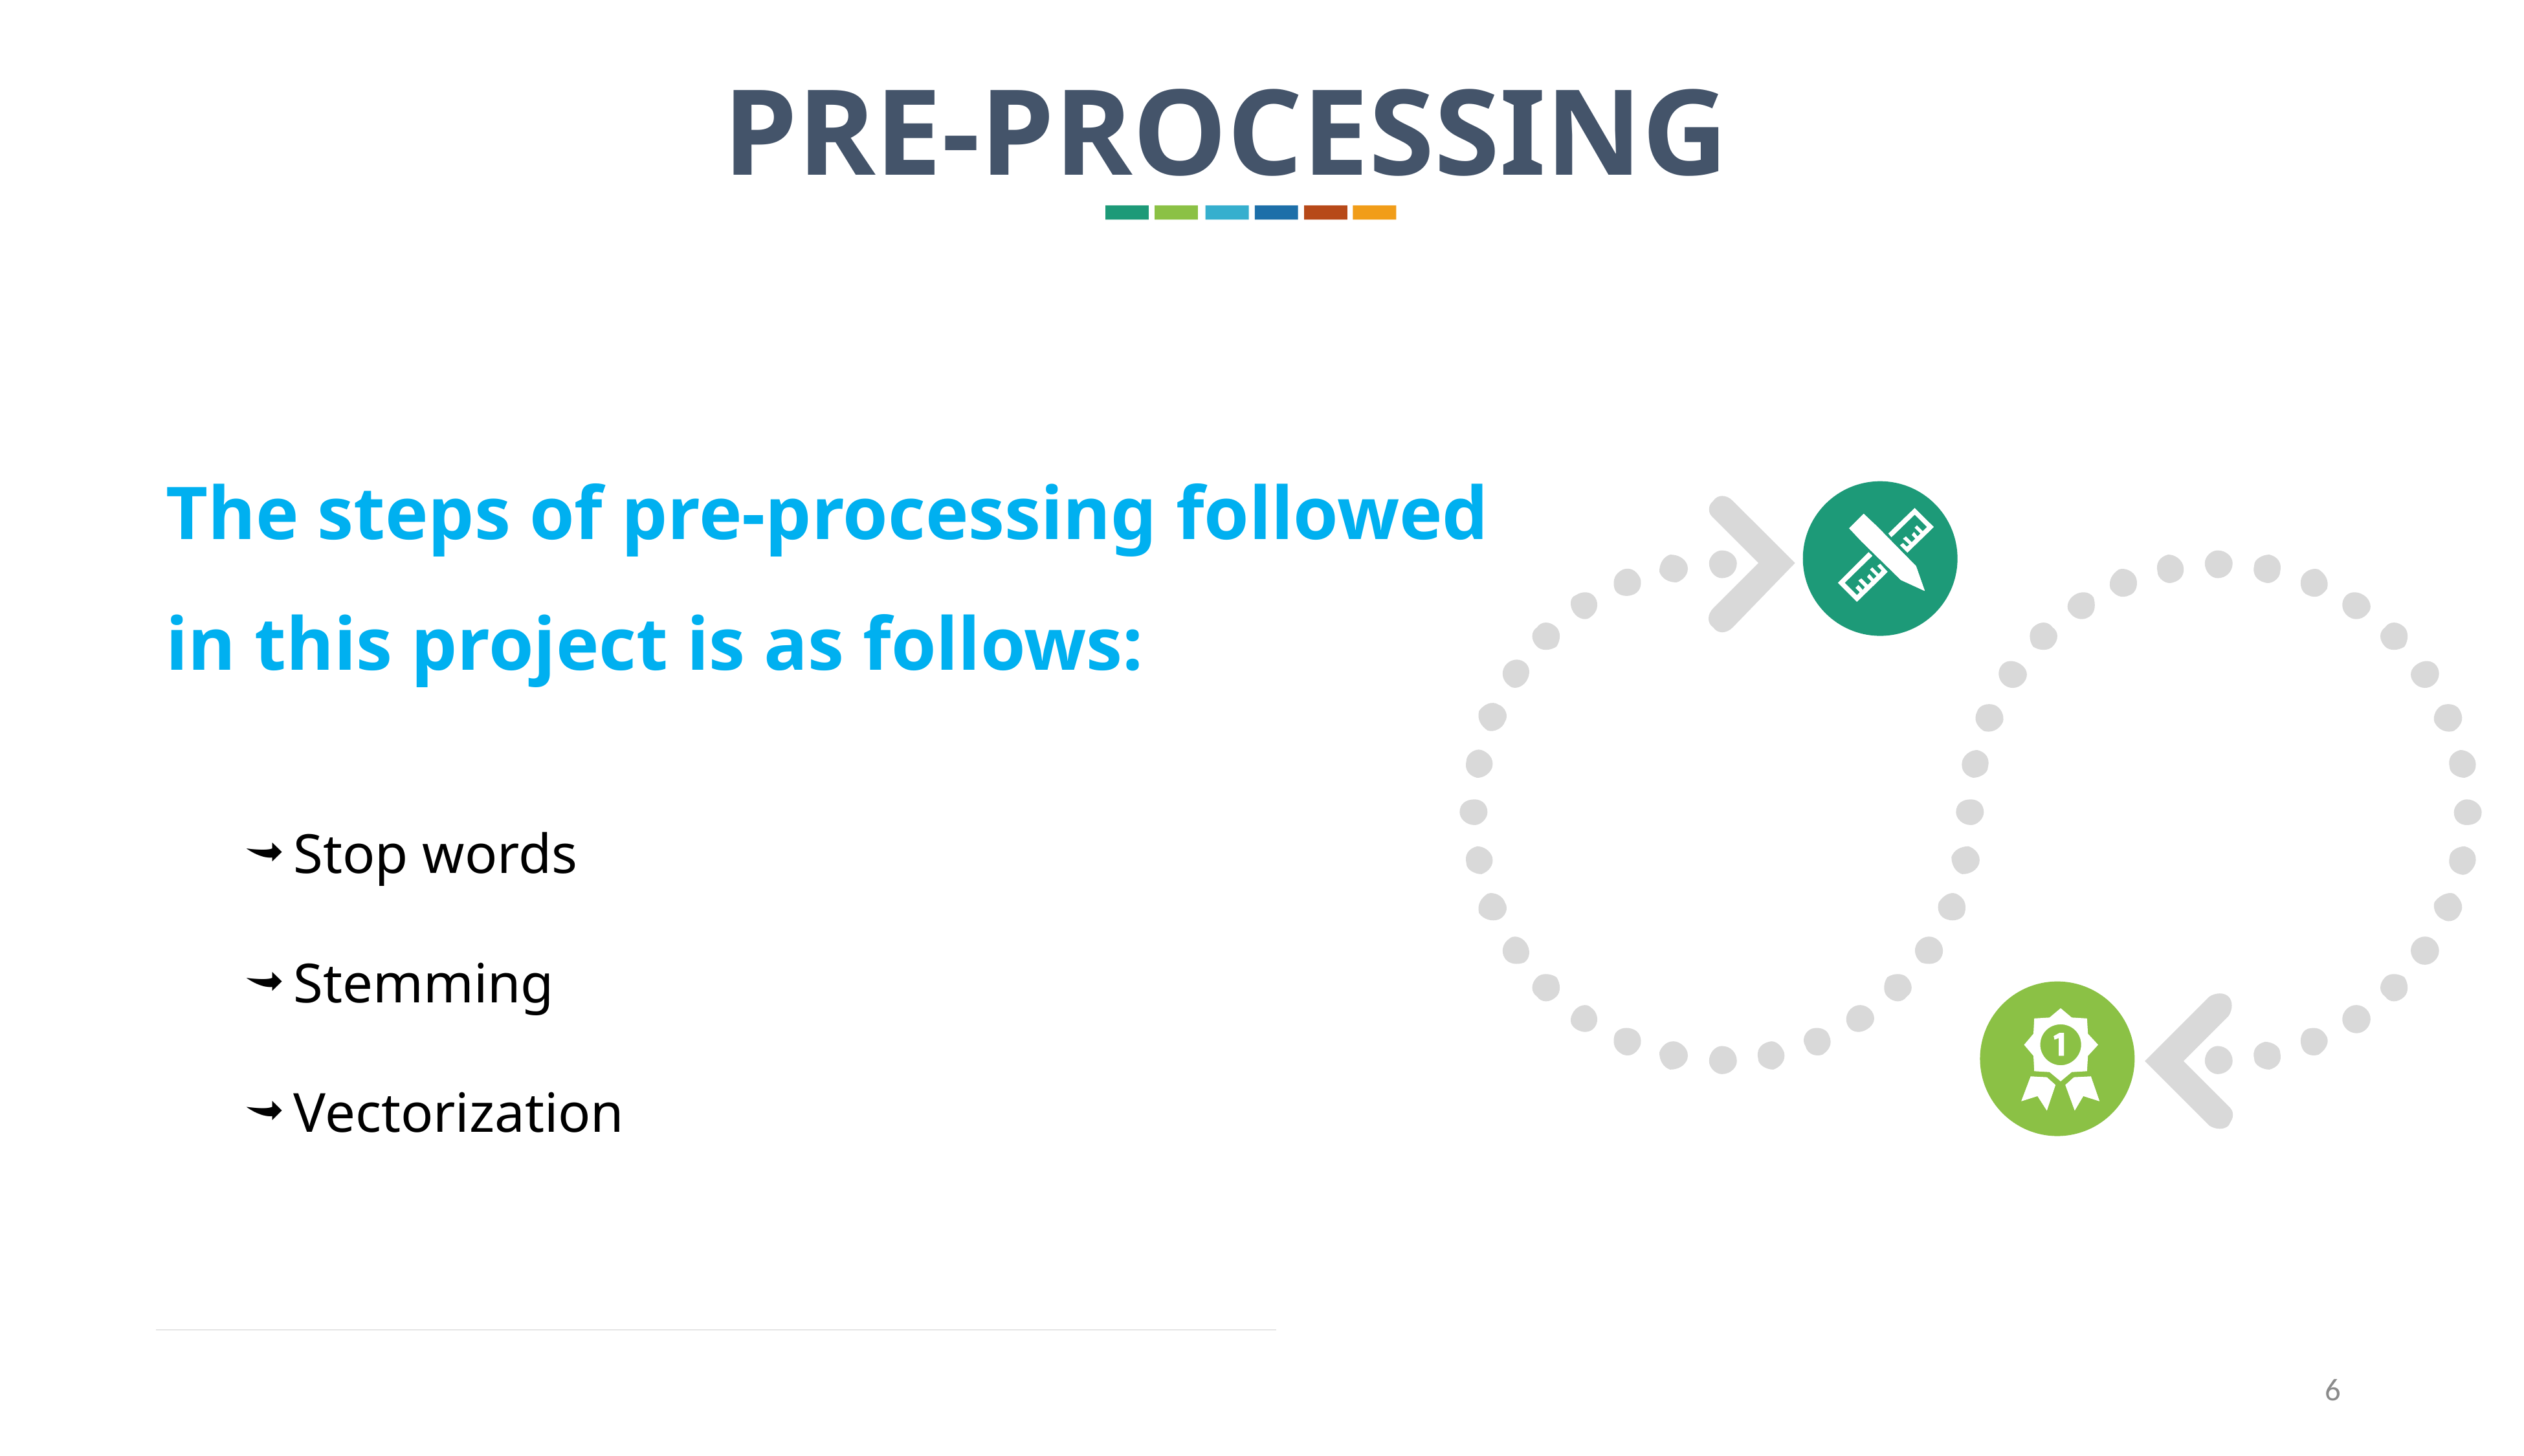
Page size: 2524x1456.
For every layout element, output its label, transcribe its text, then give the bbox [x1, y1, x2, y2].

picture [245, 833, 283, 871]
text_box Stop words Stemming Vectorization [236, 749, 760, 1148]
text_box The steps of pre-processing followed in this project is as follows: [156, 417, 1531, 690]
picture [245, 1091, 283, 1130]
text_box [1105, 205, 1397, 220]
picture [245, 962, 283, 1000]
slide_number 6 [1782, 1349, 2351, 1428]
text_box PRE-PROCESSING [44, 52, 2408, 204]
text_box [1459, 481, 2482, 1136]
